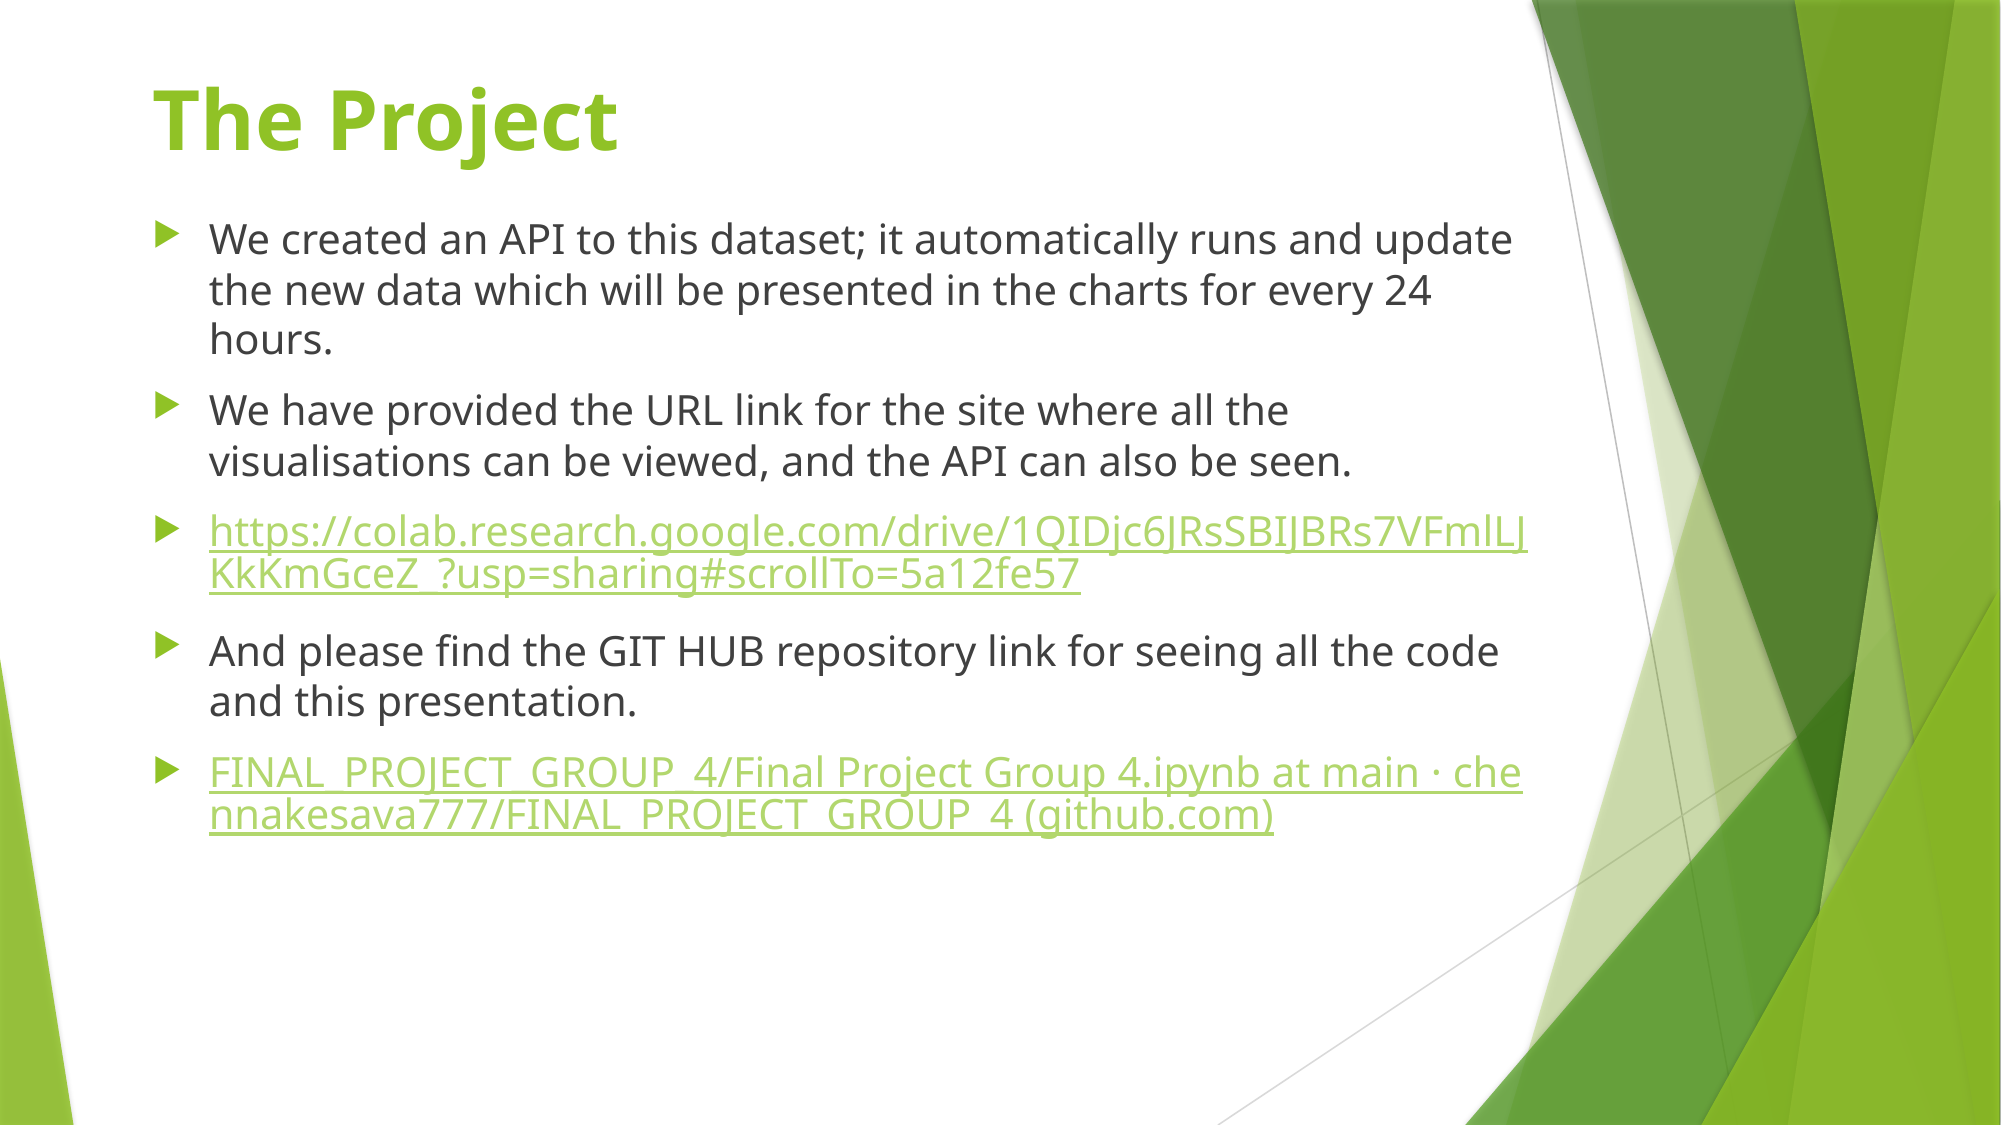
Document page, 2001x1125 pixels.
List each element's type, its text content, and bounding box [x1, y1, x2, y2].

title The Project [137, 59, 1863, 186]
list We created an API to this dataset; it automatically runs and update the new data which will be presented in the charts for every 24 hours. We have provided the URL link for the site where all the visualisations can be viewed, and the API can also be seen. https://colab.research.google.com/drive/1QIDjc6JRsSBIJBRs7VFmlLJKkKmGceZ_?usp=sharing#scrollTo=5a12fe57 And please find the GIT HUB repository link for seeing all the code and this presentation. FINAL_PROJECT_GROUP_4/Final Project Group 4.ipynb at main · chennakesava777/FINAL_PROJECT_GROUP_4 (github.com) [137, 205, 1550, 855]
